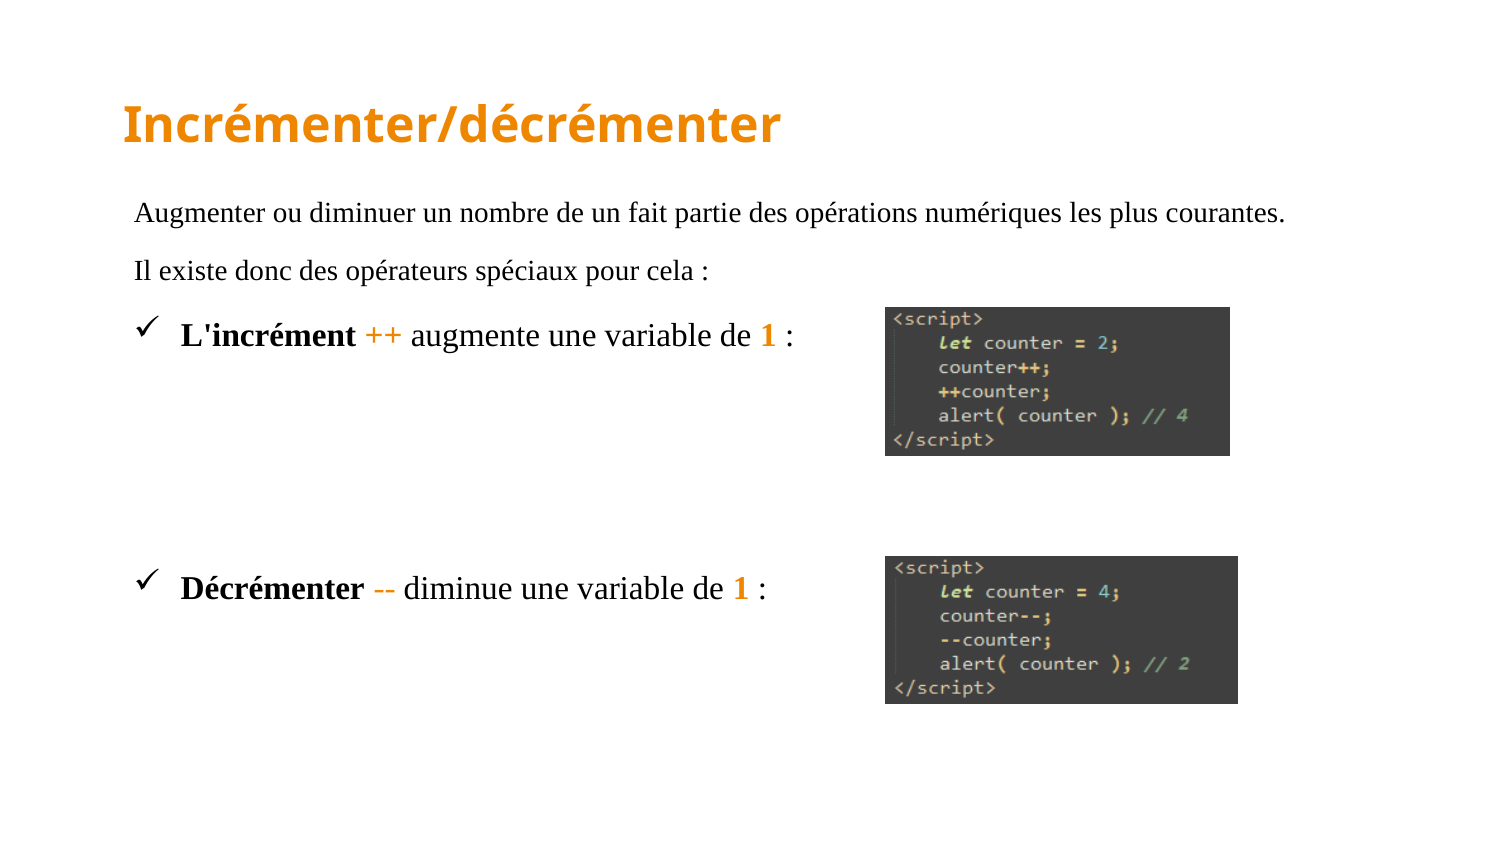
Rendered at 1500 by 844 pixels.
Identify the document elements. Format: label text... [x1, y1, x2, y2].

text_box Incrémenter/décrémenter [123, 92, 1312, 153]
text_box Augmenter ou diminuer un nombre de un fait partie des opérations numériques les plus courantes. [126, 185, 1360, 236]
text_box Décrémenter -- diminue une variable de 1 : [126, 558, 846, 614]
text_box L'incrément ++ augmente une variable de 1 : [126, 305, 825, 361]
picture [884, 555, 1238, 704]
text_box Il existe donc des opérateurs spéciaux pour cela : [126, 244, 862, 294]
picture [884, 307, 1230, 456]
